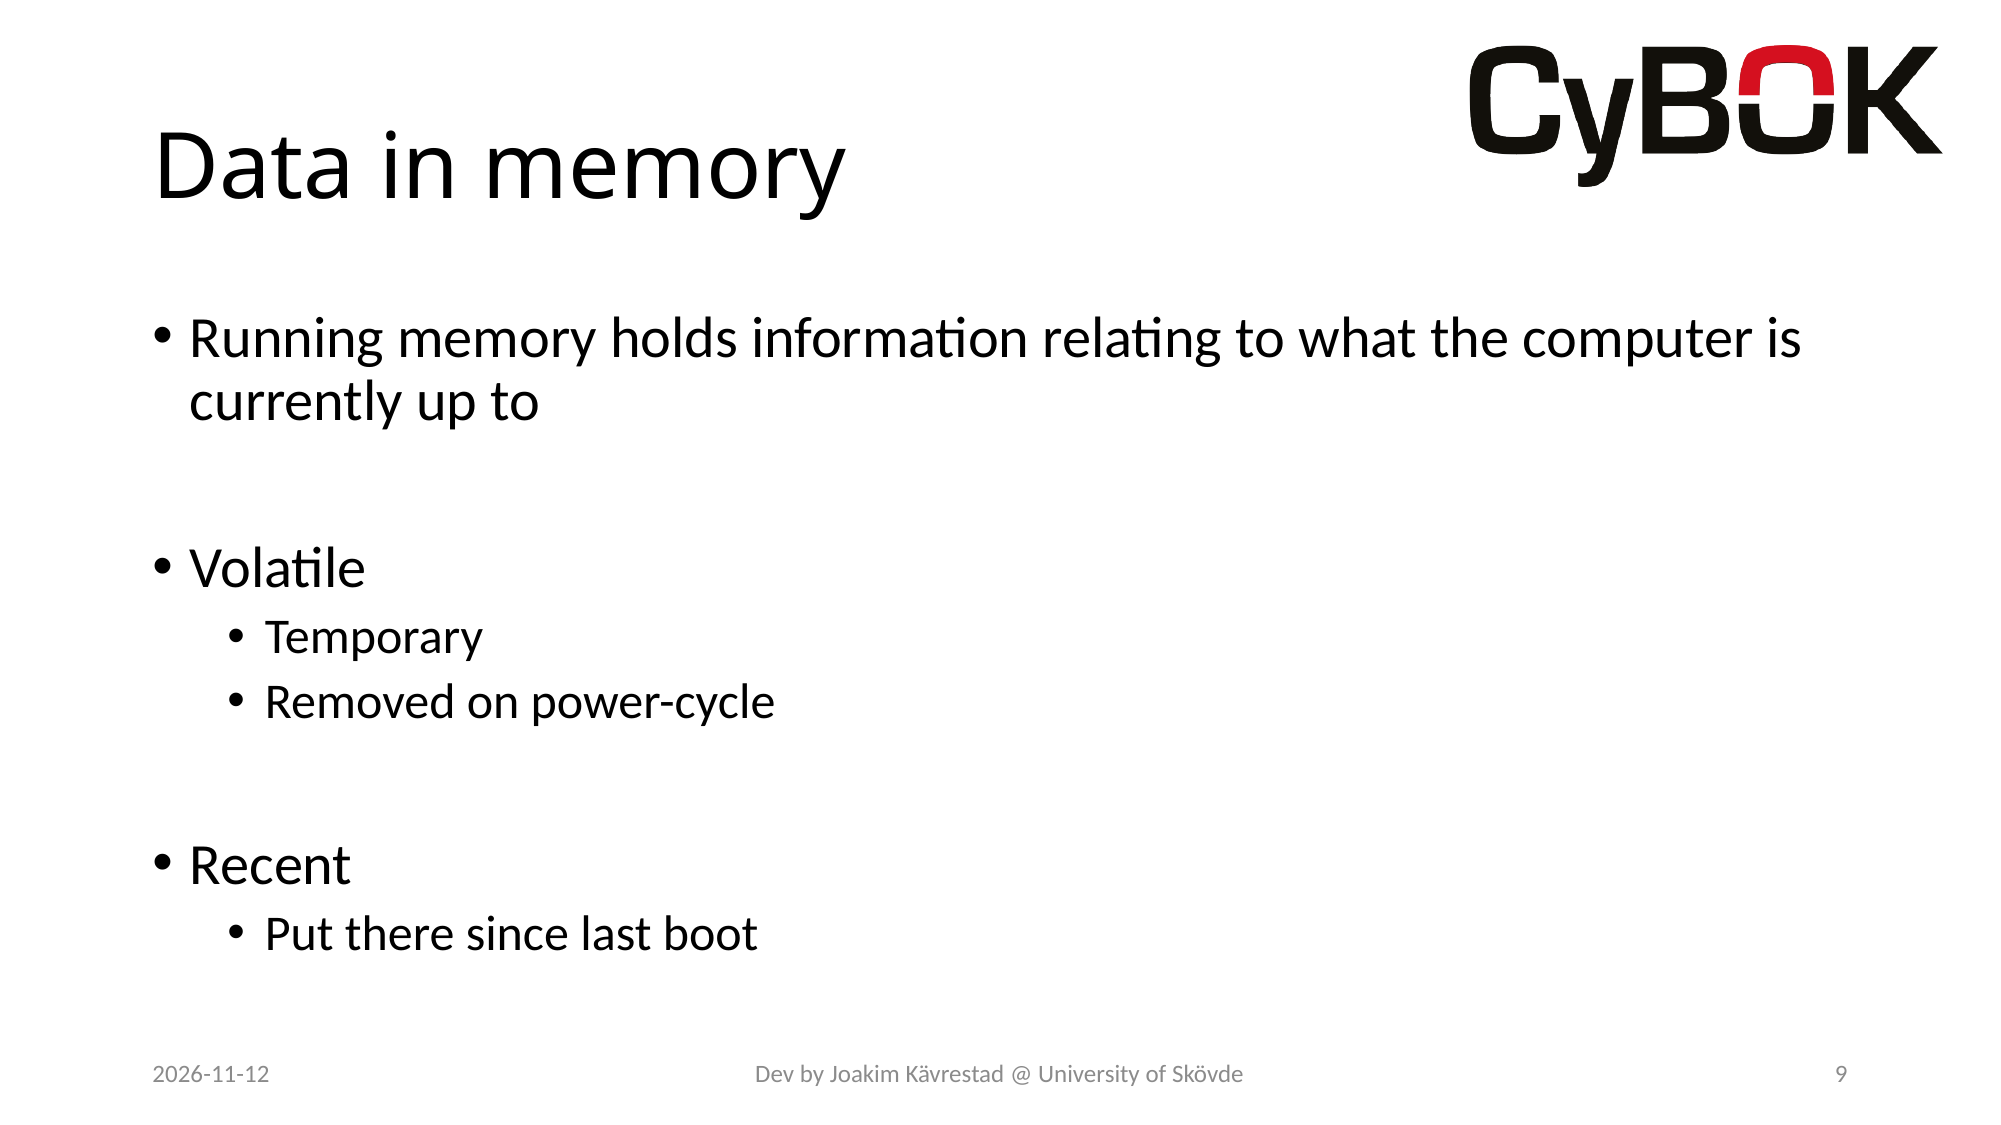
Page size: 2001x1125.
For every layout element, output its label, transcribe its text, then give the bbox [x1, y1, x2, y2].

title Data in memory [137, 59, 1863, 278]
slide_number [137, 1042, 588, 1103]
picture [1464, 30, 1949, 193]
slide_number 9 [1412, 1042, 1863, 1103]
list Running memory holds information relating to what the computer is currently up to Volatile Temporary Removed on power-cycle Recent Put there since last boot [137, 299, 1863, 1014]
footer Dev by Joakim Kävrestad @ University of Skövde [662, 1042, 1338, 1103]
